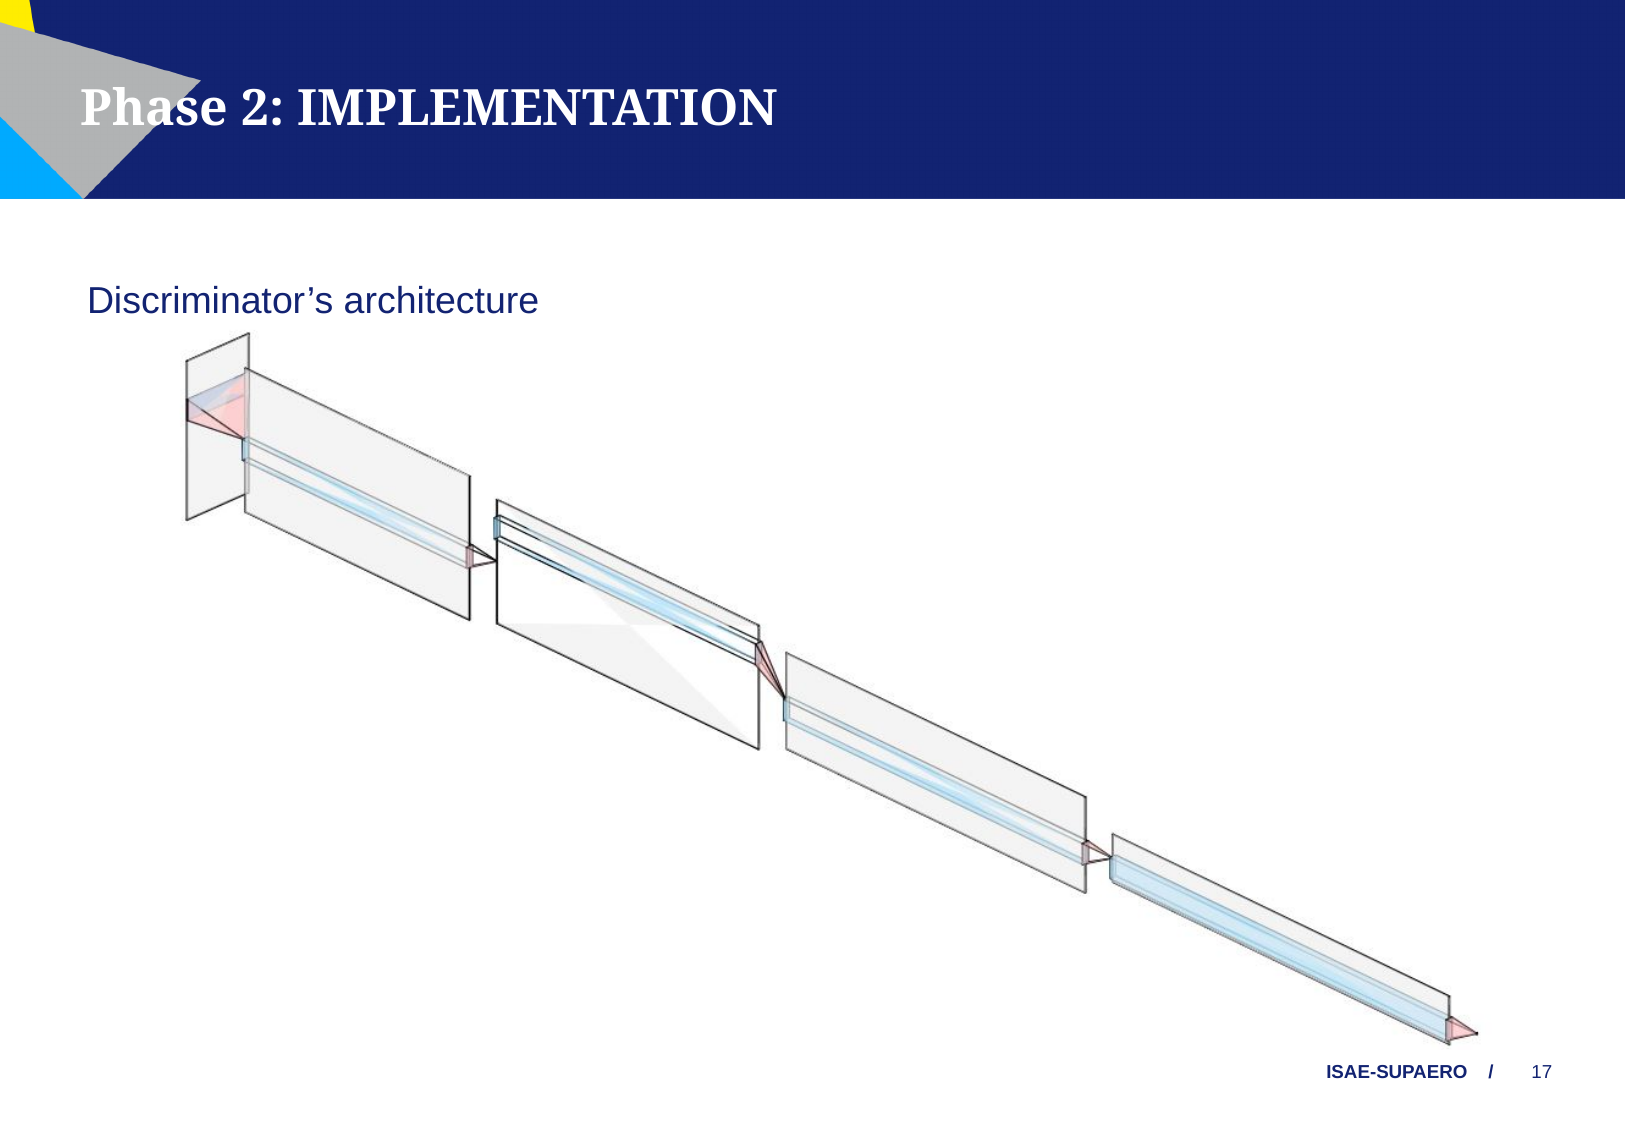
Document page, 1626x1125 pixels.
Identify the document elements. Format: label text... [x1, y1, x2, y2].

picture [161, 322, 1499, 1050]
picture [0, 0, 1625, 199]
list Discriminator’s architecture [72, 274, 1552, 330]
list Phase 2: IMPLEMENTATION [65, 75, 1548, 131]
